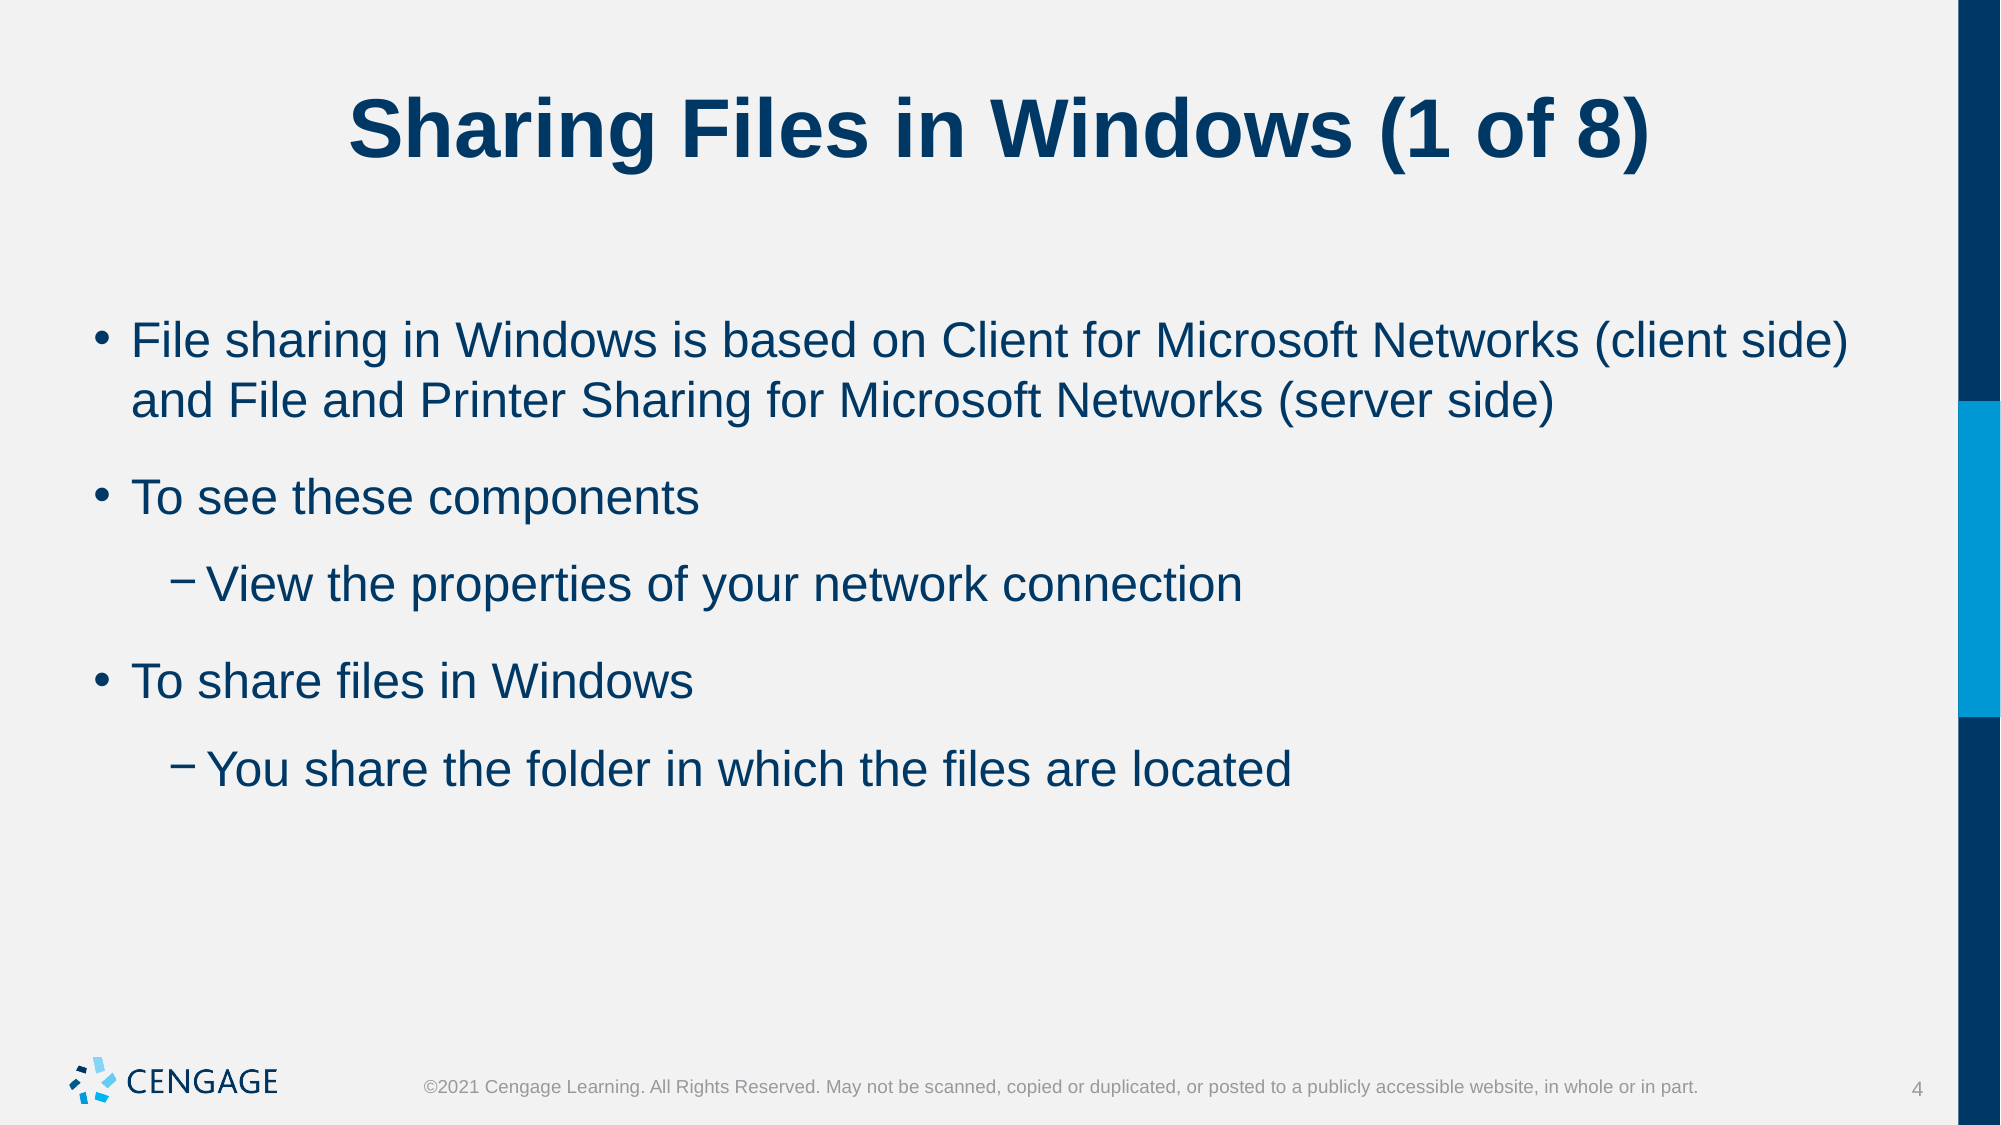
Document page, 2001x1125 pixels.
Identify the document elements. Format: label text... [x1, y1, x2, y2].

title Sharing Files in Windows (1 of 8) [78, 77, 1923, 278]
list File sharing in Windows is based on Client for Microsoft Networks (client side) and File and Printer Sharing for Microsoft Networks (server side) To see these components View the properties of your network connection To share files in Windows You share the folder in which the files are located [78, 299, 1923, 1014]
picture [69, 1057, 277, 1104]
